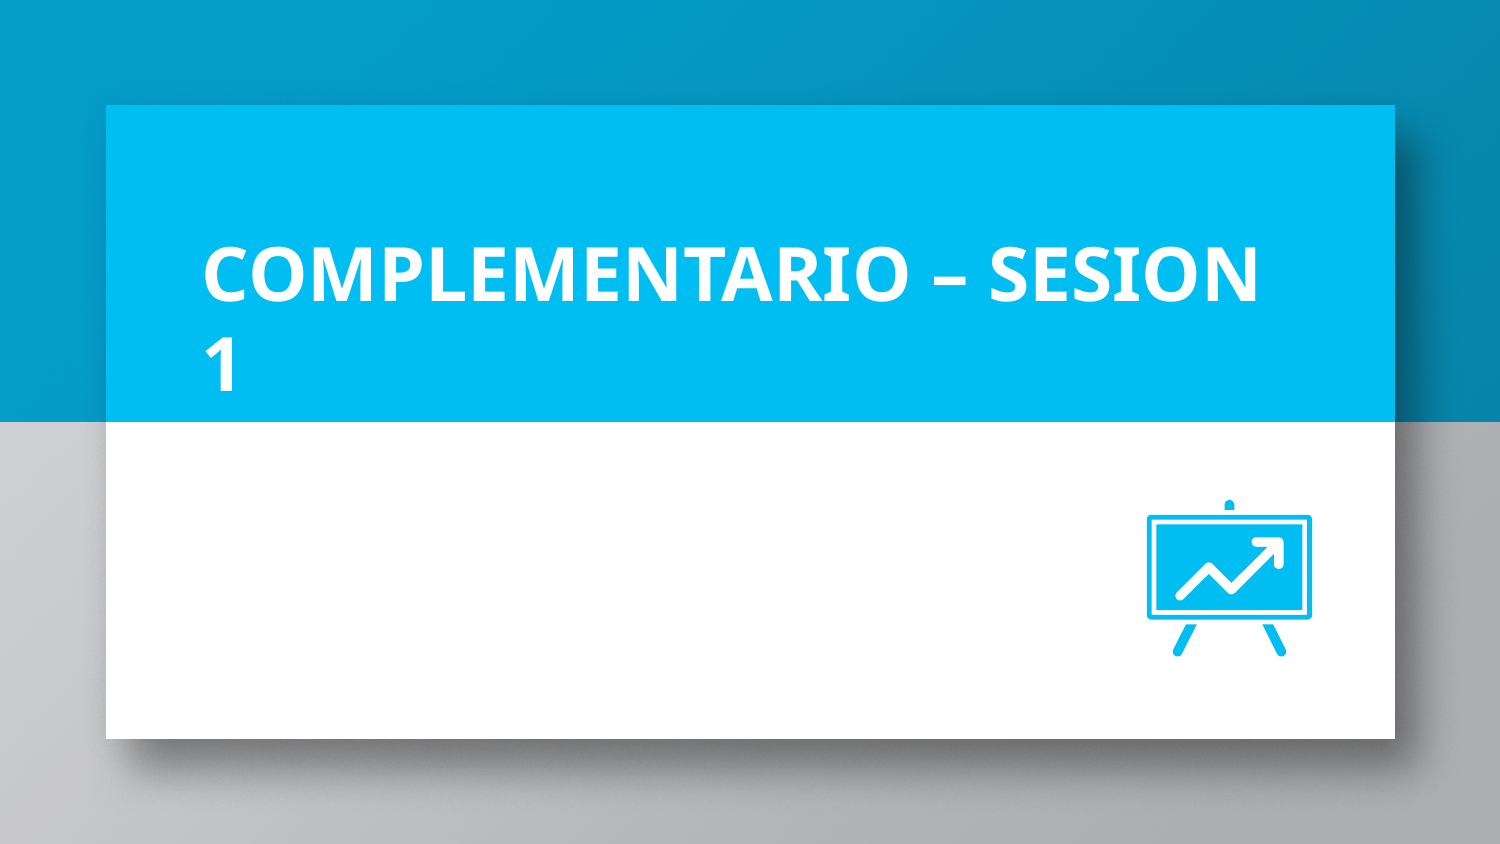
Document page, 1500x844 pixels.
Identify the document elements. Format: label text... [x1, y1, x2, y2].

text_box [1146, 499, 1313, 657]
picture [0, 423, 1500, 844]
title COMPLEMENTARIO – SESION 1 [186, 105, 1314, 422]
